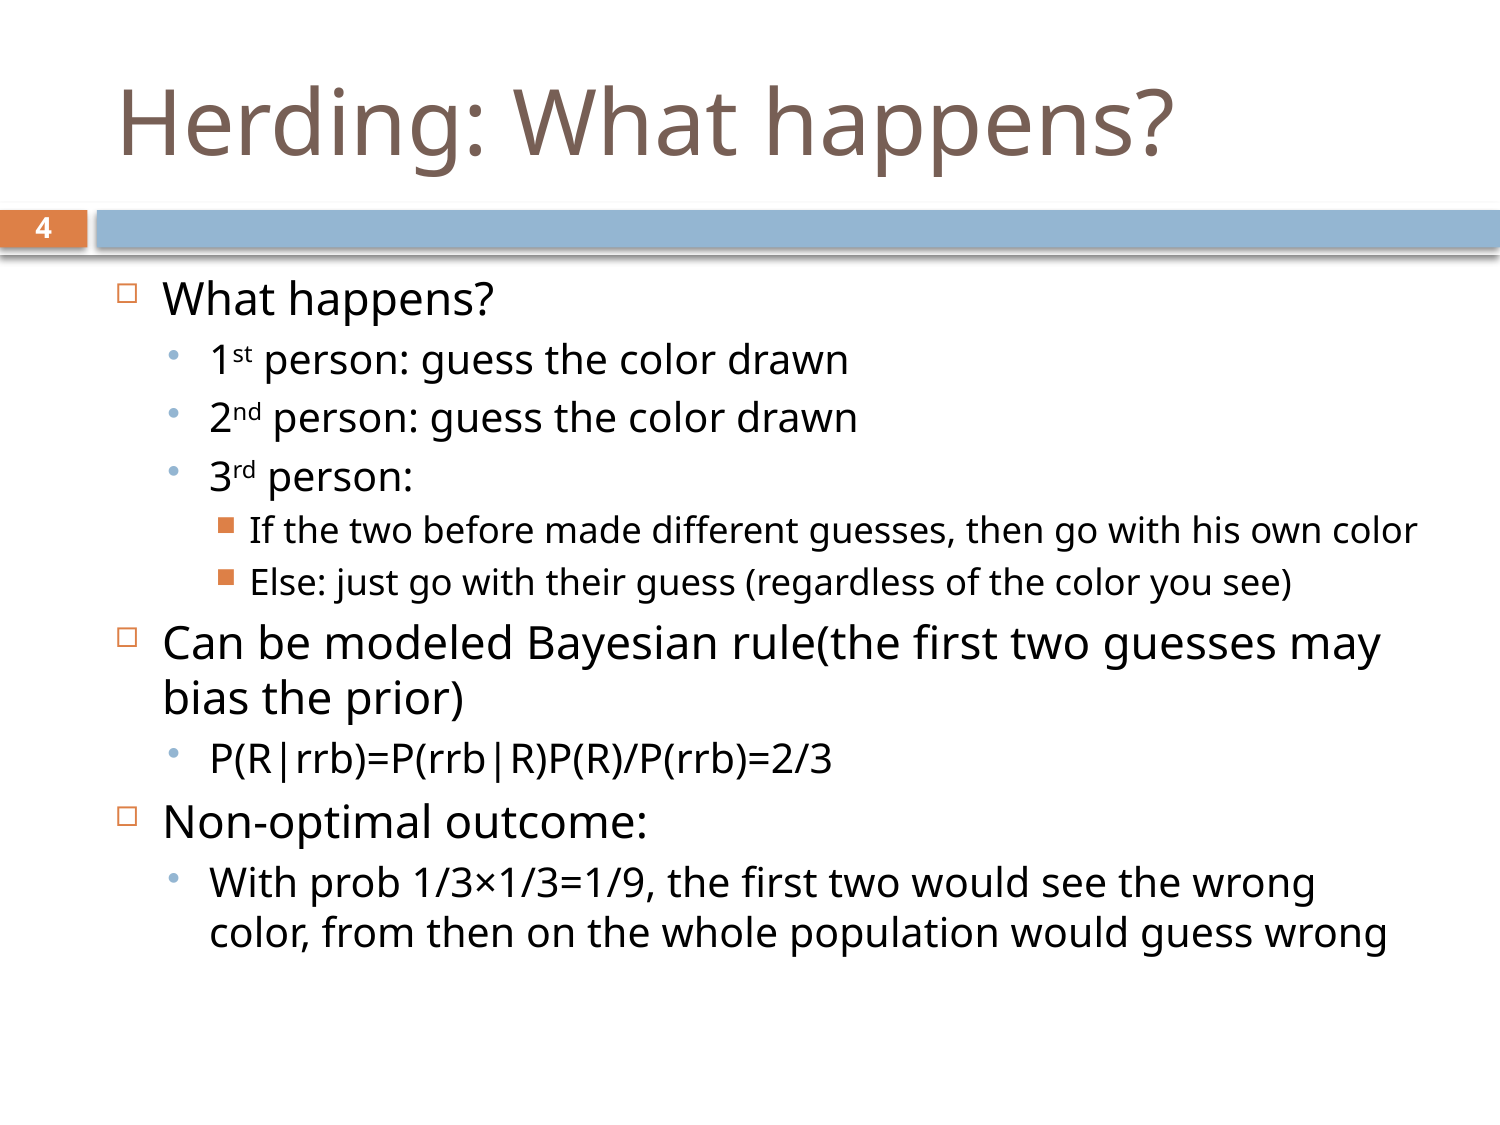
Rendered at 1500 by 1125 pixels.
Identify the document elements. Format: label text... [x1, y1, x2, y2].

title Herding: What happens? [100, 37, 1438, 200]
slide_number 4 [0, 208, 88, 249]
list What happens? 1st person: guess the color drawn 2nd person: guess the color drawn 3rd person: If the two before made different guesses, then go with his own color Else: just go with their guess (regardless of the color you see) Can be modeled Bayesian rule(the first two guesses may bias the prior) P(R|rrb)=P(rrb|R)P(R)/P(rrb)=2/3 Non-optimal outcome: With prob 1/3×1/3=1/9, the first two would see the wrong color, from then on the whole population would guess wrong [100, 262, 1438, 1000]
